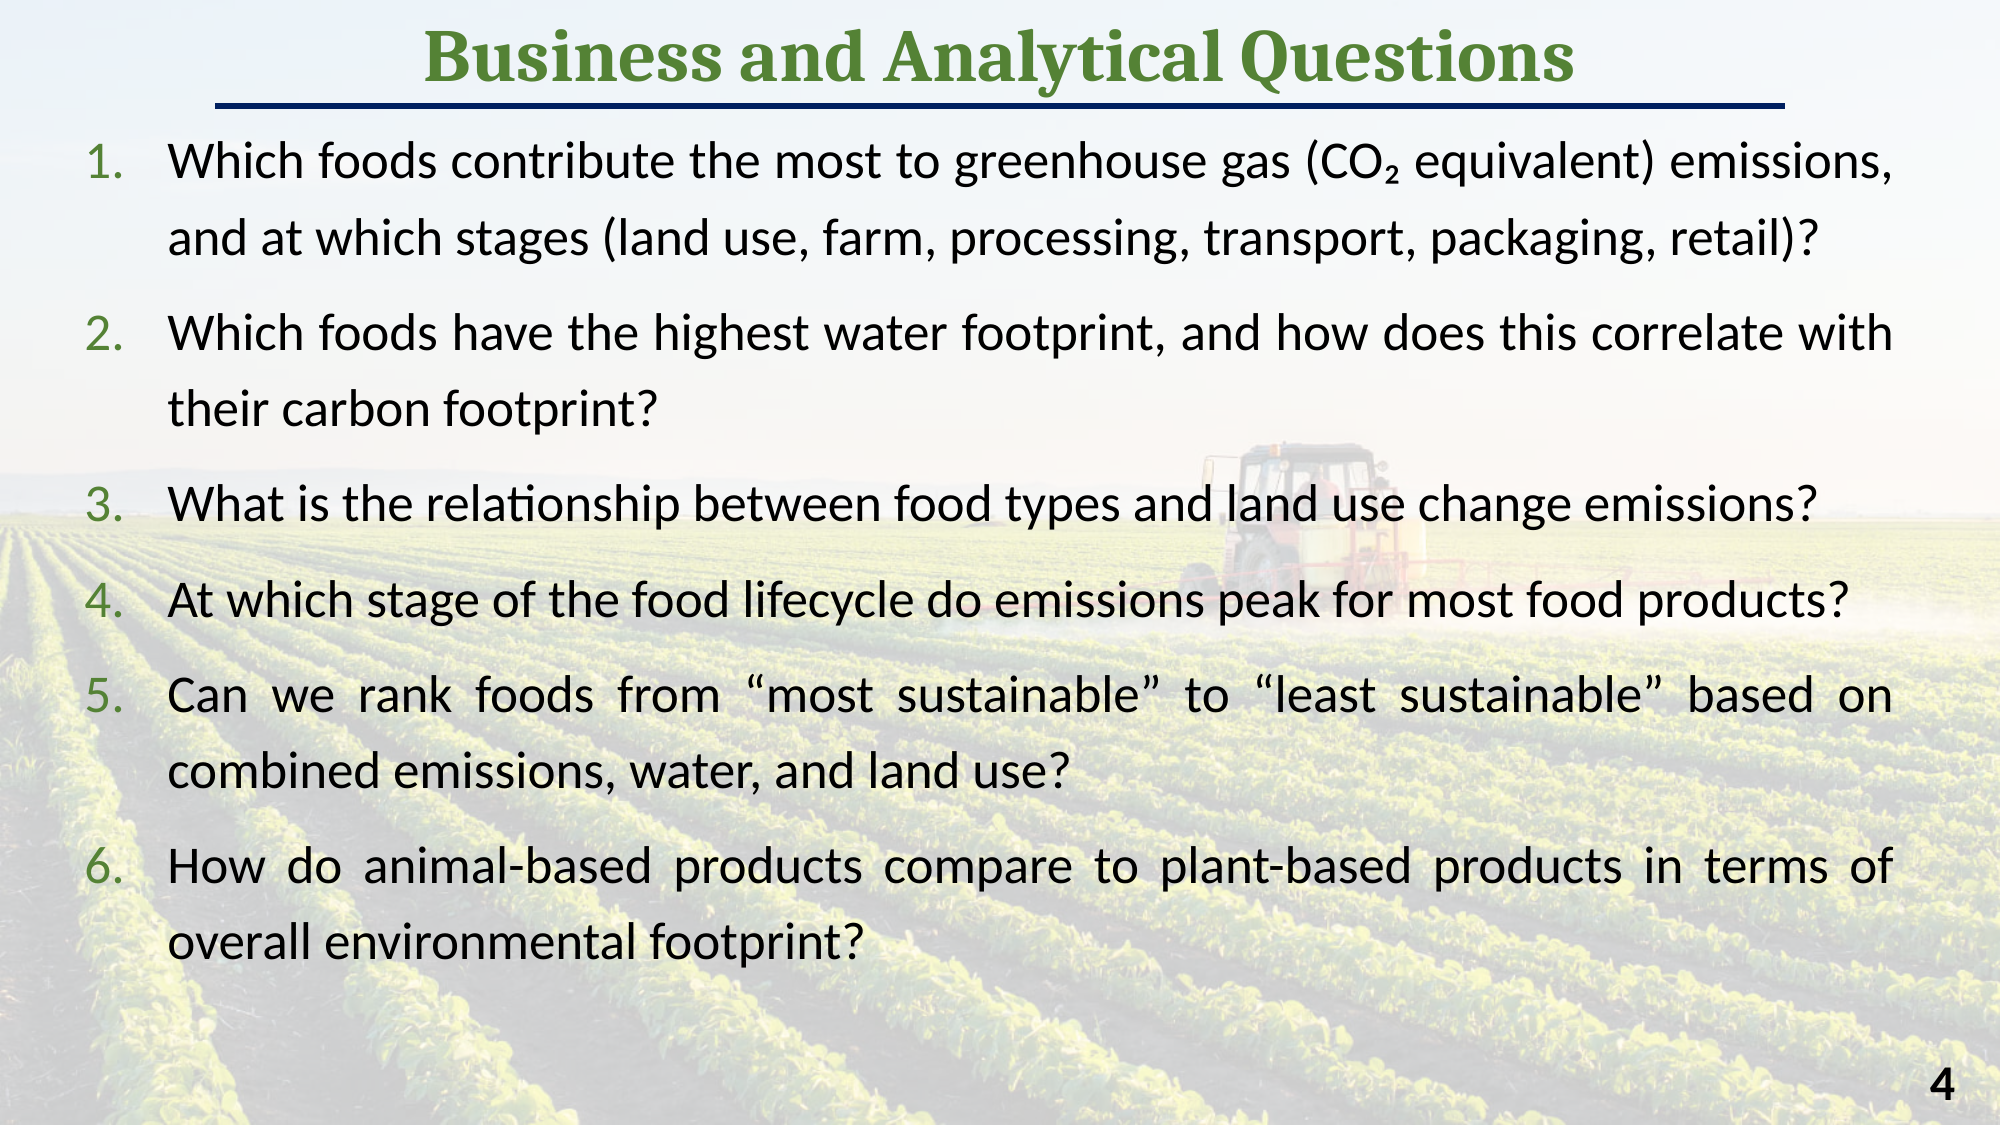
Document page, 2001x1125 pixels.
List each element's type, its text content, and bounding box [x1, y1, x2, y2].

subtitle Which foods contribute the most to greenhouse gas (CO₂ equivalent) emissions, and at which stages (land use, farm, processing, transport, packaging, retail)? Which foods have the highest water footprint, and how does this correlate with their carbon footprint? What is the relationship between food types and land use change emissions? At which stage of the food lifecycle do emissions peak for most food products? Can we rank foods from “most sustainable” to “least sustainable” based on combined emissions, water, and land use? How do animal-based products compare to plant-based products in terms of overall environmental footprint? [69, 105, 1910, 1125]
title Business and Analytical Questions [215, 0, 1785, 103]
text_box 4 [1885, 1043, 2000, 1118]
